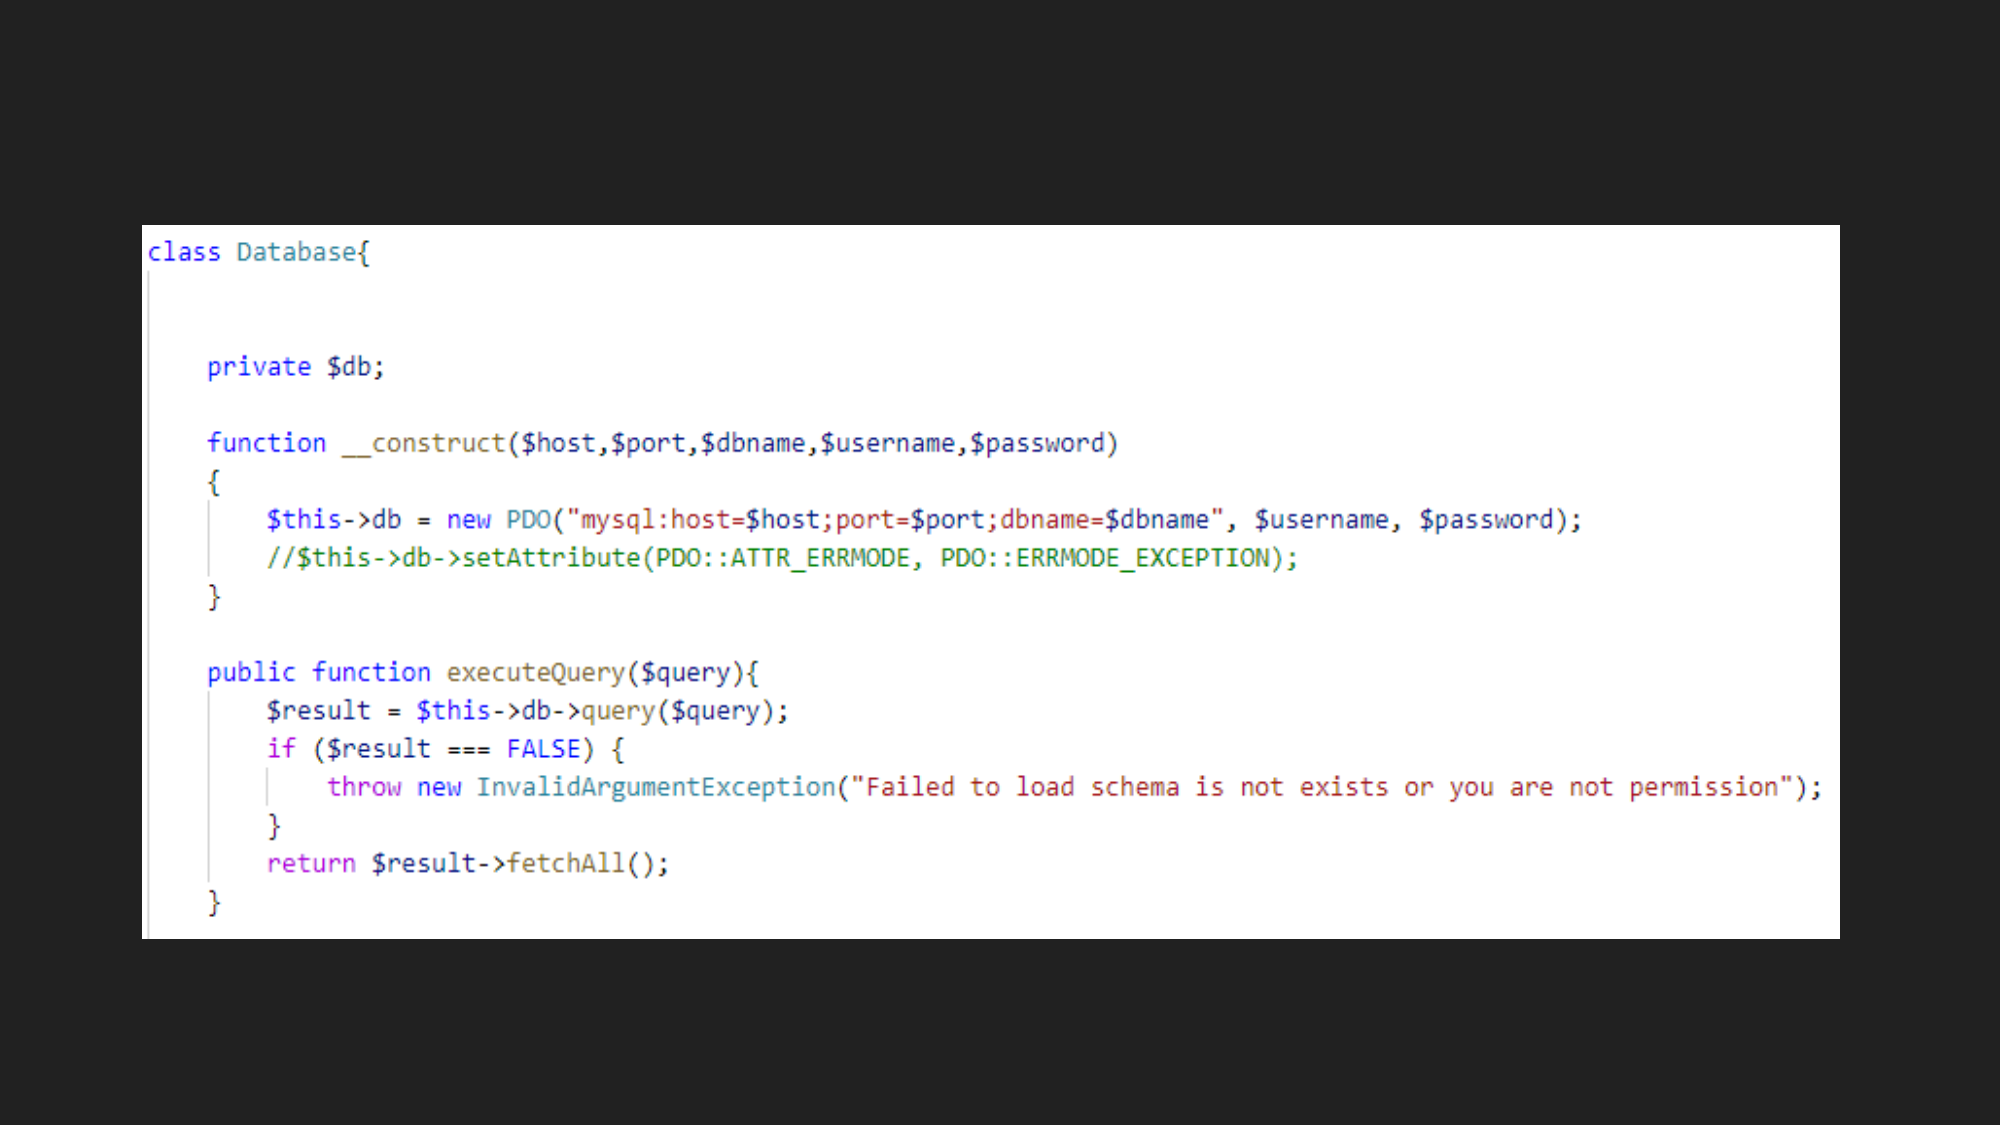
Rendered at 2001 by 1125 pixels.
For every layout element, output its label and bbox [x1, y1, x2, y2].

picture [141, 225, 1840, 940]
